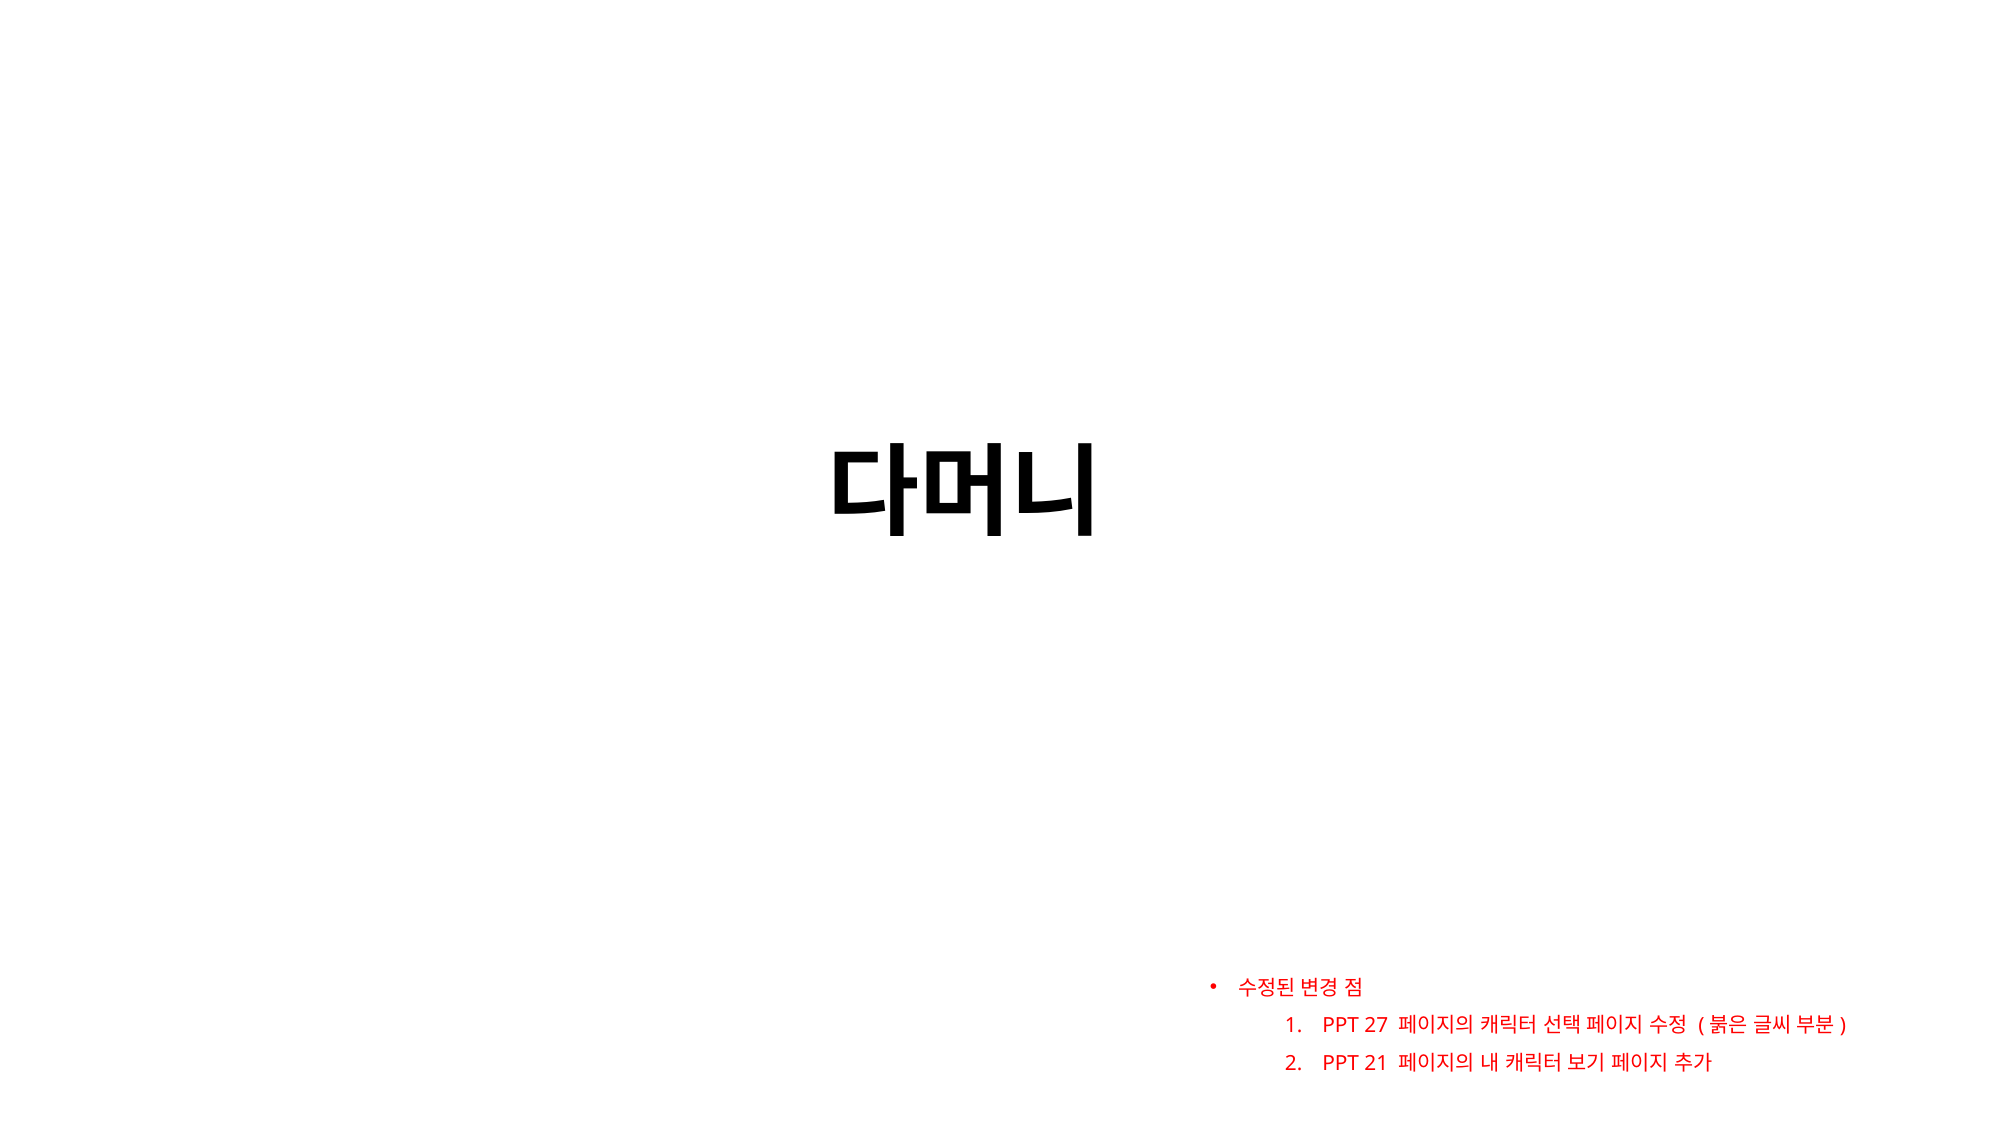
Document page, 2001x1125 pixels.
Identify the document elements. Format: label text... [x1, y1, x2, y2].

text_box 다머니 [812, 419, 1118, 555]
text_box 수정된 변경 점 PPT 27 페이지의 캐릭터 선택 페이지 수정 (붉은 글씨 부분) PPT 21 페이지의 내 캐릭터 보기 페이지 추가 [1195, 954, 1957, 1082]
